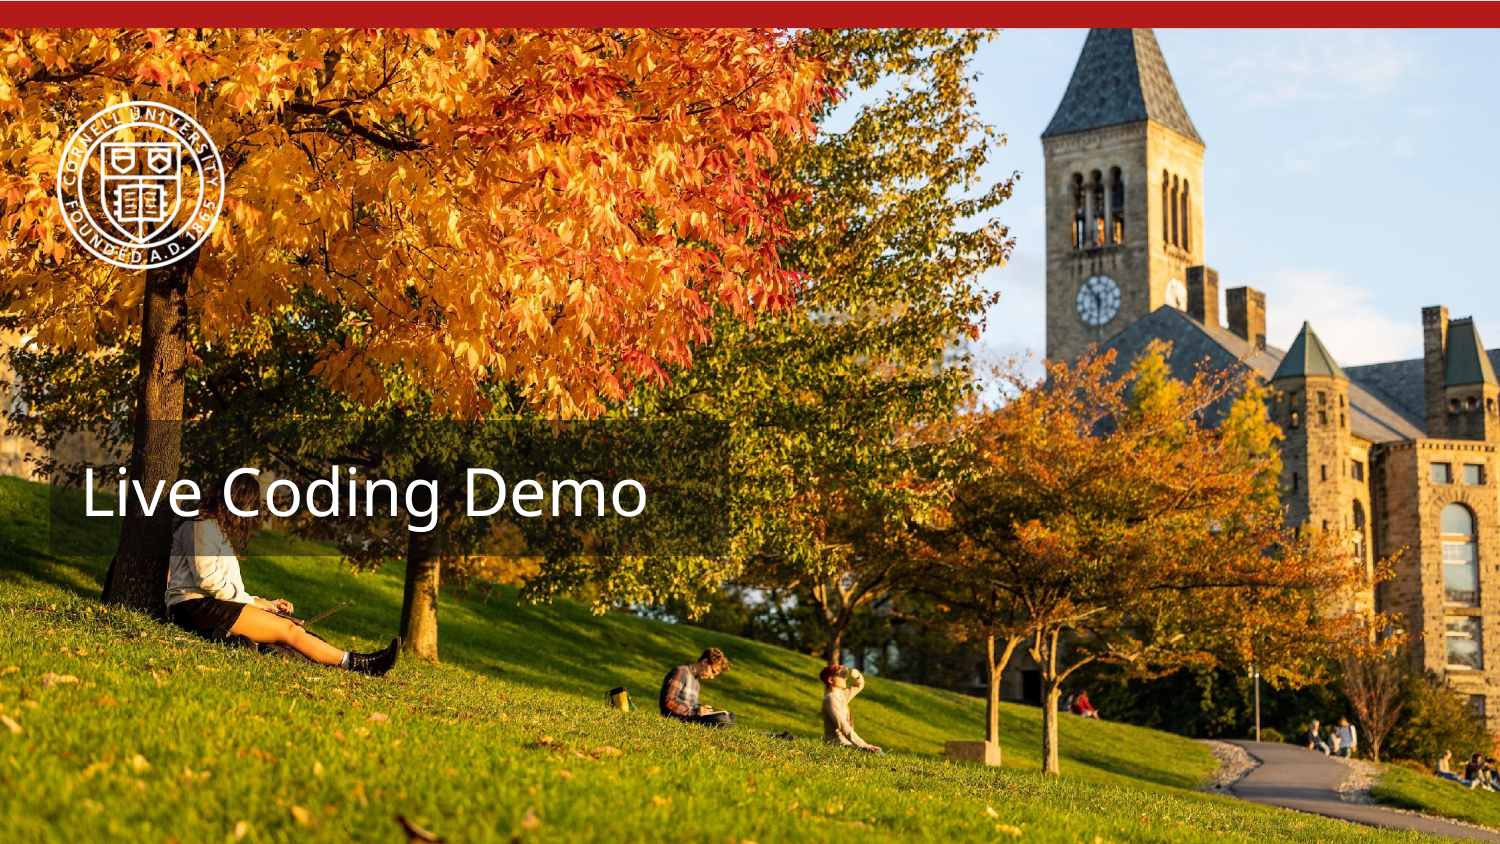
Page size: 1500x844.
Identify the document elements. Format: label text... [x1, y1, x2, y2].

title Live Coding Demo [49, 420, 729, 557]
picture [0, 29, 1500, 844]
